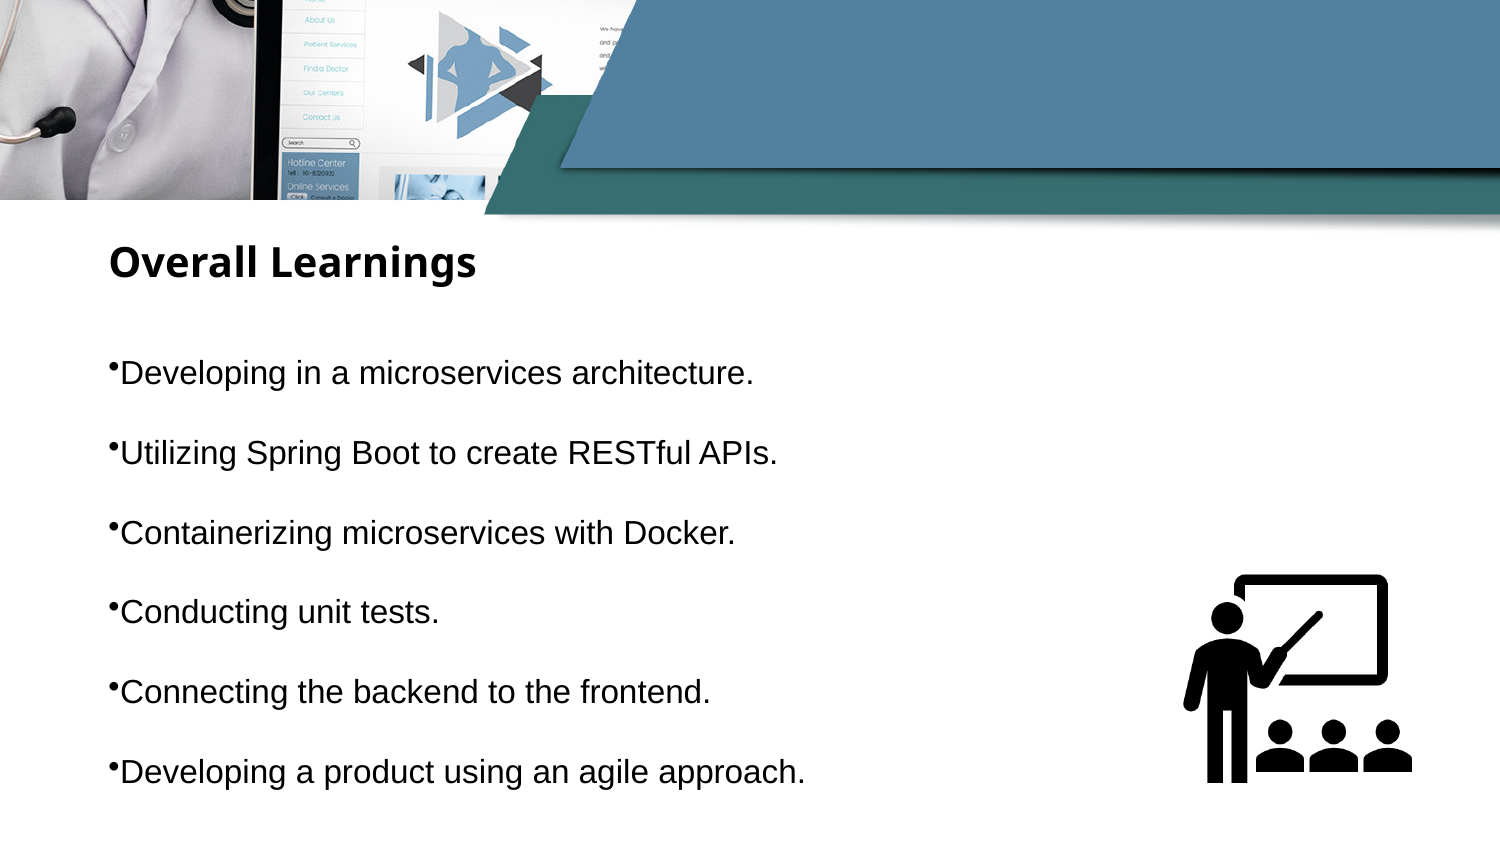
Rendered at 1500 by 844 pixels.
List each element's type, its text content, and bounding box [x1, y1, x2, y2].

text_box Overall Learnings Developing in a microservices architecture.​ ​ Utilizing Spring Boot to create RESTful APIs.​ ​ Containerizing microservices with Docker.​ ​ Conducting unit tests.​ ​ Connecting the backend to the frontend.​ ​ Developing a product using an agile approach.​ [93, 228, 1106, 798]
picture [0, 0, 1500, 844]
